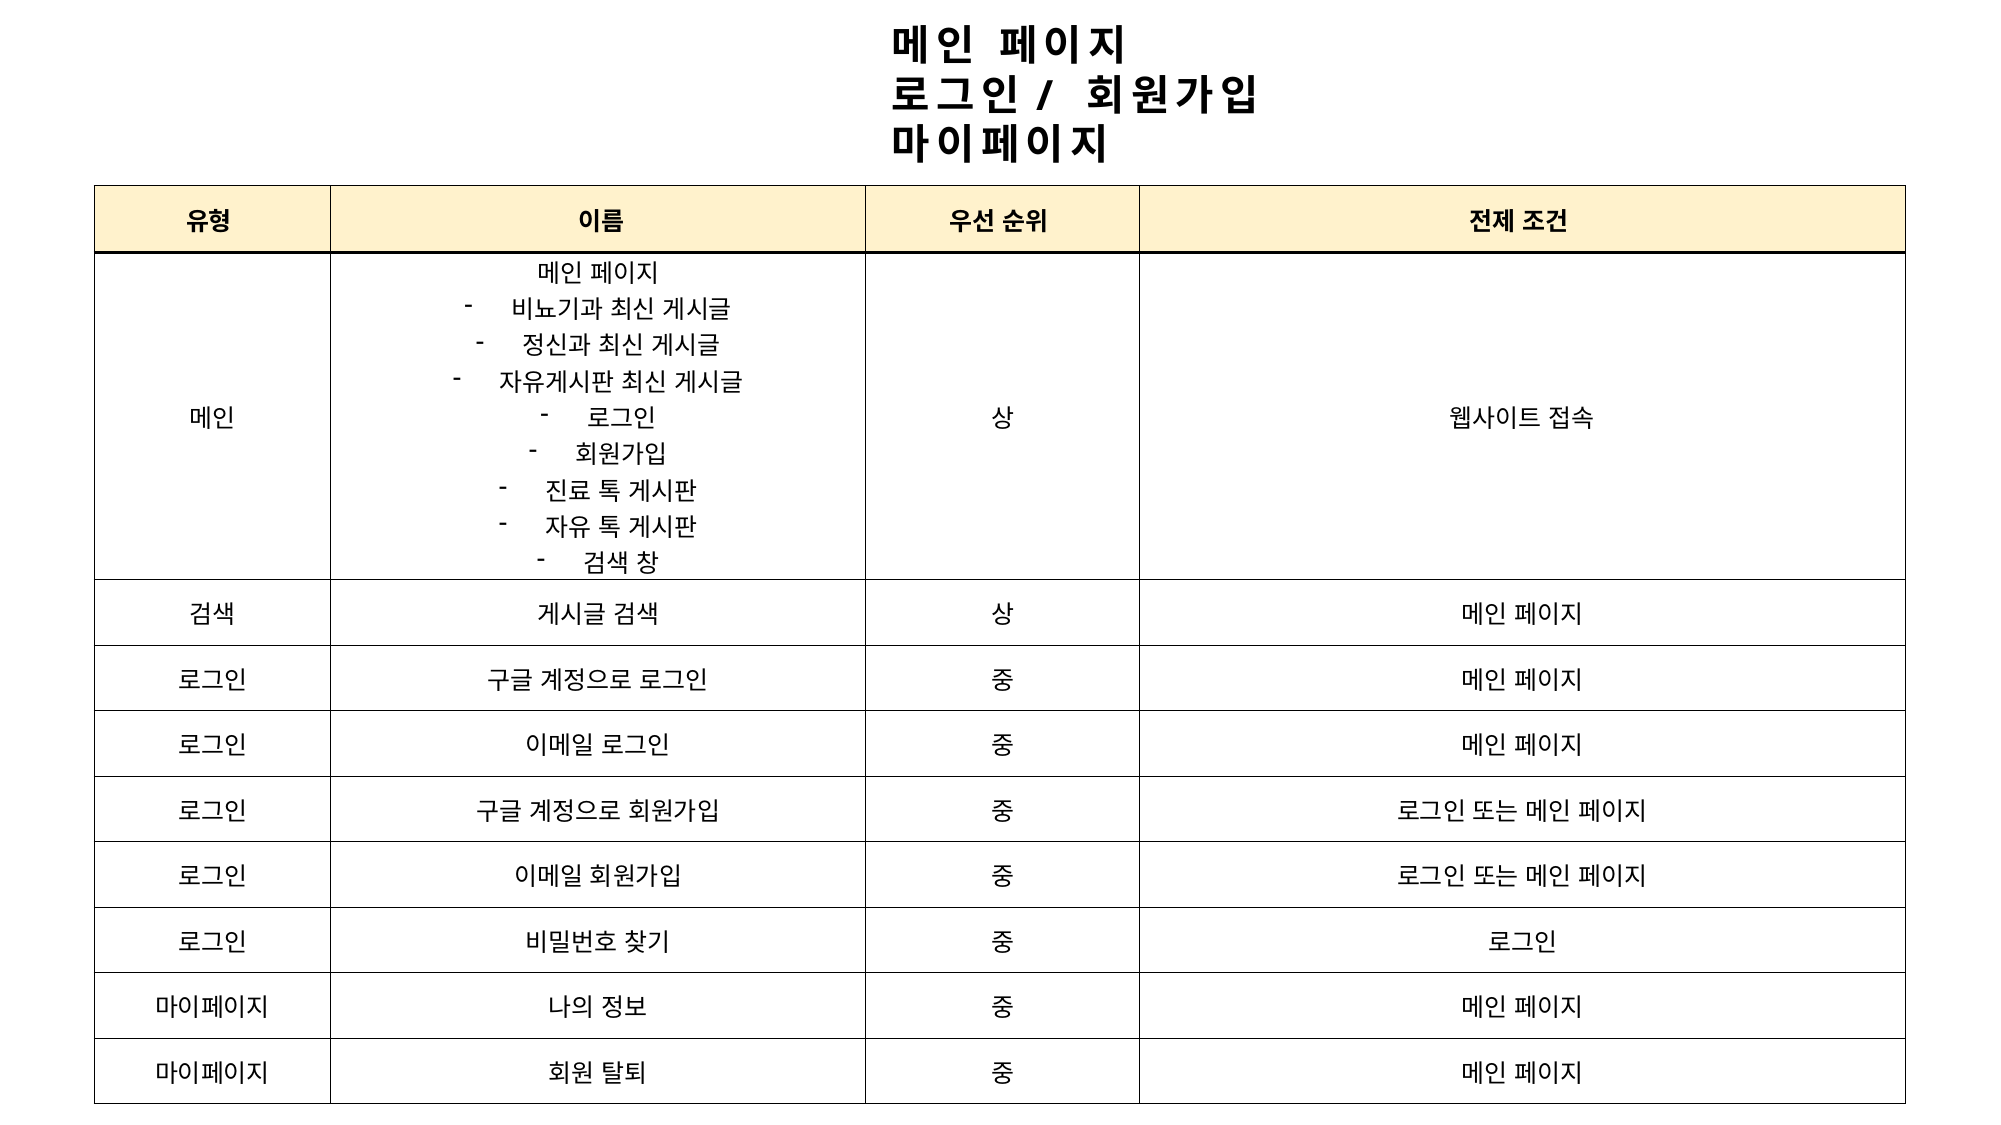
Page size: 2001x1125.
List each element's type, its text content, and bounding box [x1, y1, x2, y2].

table_header 유형 [95, 186, 330, 251]
table_cell 로그인 [95, 646, 330, 710]
table_cell 로그인 [95, 711, 330, 776]
table_cell 로그인 또는 메인 페이지 [1140, 842, 1905, 907]
table_cell 나의 정보 [331, 973, 865, 1038]
table_cell 로그인 [95, 908, 330, 972]
table_cell 회원 탈퇴 [331, 1039, 865, 1103]
table_cell 중 [866, 908, 1139, 972]
table_cell 메인 페이지 [1140, 646, 1905, 710]
table_cell 메인 페이지 [1140, 973, 1905, 1038]
table_cell 로그인 또는 메인 페이지 [1140, 777, 1905, 841]
table_cell 구글 계정으로 회원가입 [331, 777, 865, 841]
table_cell 로그인 [1140, 908, 1905, 972]
table_cell 로그인 [95, 842, 330, 907]
table_cell 구글 계정으로 로그인 [331, 646, 865, 710]
table_cell 상 [866, 254, 1139, 579]
table_header 이름 [331, 186, 865, 251]
text_box 메인 페이지 로그인/ 회원가입 마이페이지 [876, 10, 1363, 176]
table_cell 웹사이트 접속 [1140, 254, 1905, 579]
table_cell 게시글 검색 [331, 580, 865, 645]
table_header 우선 순위 [866, 186, 1139, 251]
table_cell 검색 [95, 580, 330, 645]
table_cell 메인 페이지 [1140, 1039, 1905, 1103]
table_cell 메인 페이지 비뇨기과 최신 게시글 정신과 최신 게시글 자유게시판 최신 게시글 로그인 회원가입 진료 톡 게시판 자유 톡 게시판 검색 창 [331, 254, 865, 579]
table_cell 중 [866, 646, 1139, 710]
table_cell 메인 페이지 [1140, 711, 1905, 776]
table_cell 상 [866, 580, 1139, 645]
table_cell 이메일 회원가입 [331, 842, 865, 907]
table_header 전제 조건 [1140, 186, 1905, 251]
table_cell 비밀번호 찾기 [331, 908, 865, 972]
table_cell 중 [866, 842, 1139, 907]
table_cell 중 [866, 777, 1139, 841]
table_cell 중 [866, 973, 1139, 1038]
table_cell 마이페이지 [95, 1039, 330, 1103]
table_cell 중 [866, 711, 1139, 776]
table_cell 메인 [95, 254, 330, 579]
table_cell 메인 페이지 [1140, 580, 1905, 645]
table_cell 중 [866, 1039, 1139, 1103]
table_cell 이메일 로그인 [331, 711, 865, 776]
table_cell 로그인 [95, 777, 330, 841]
table_cell 마이페이지 [95, 973, 330, 1038]
